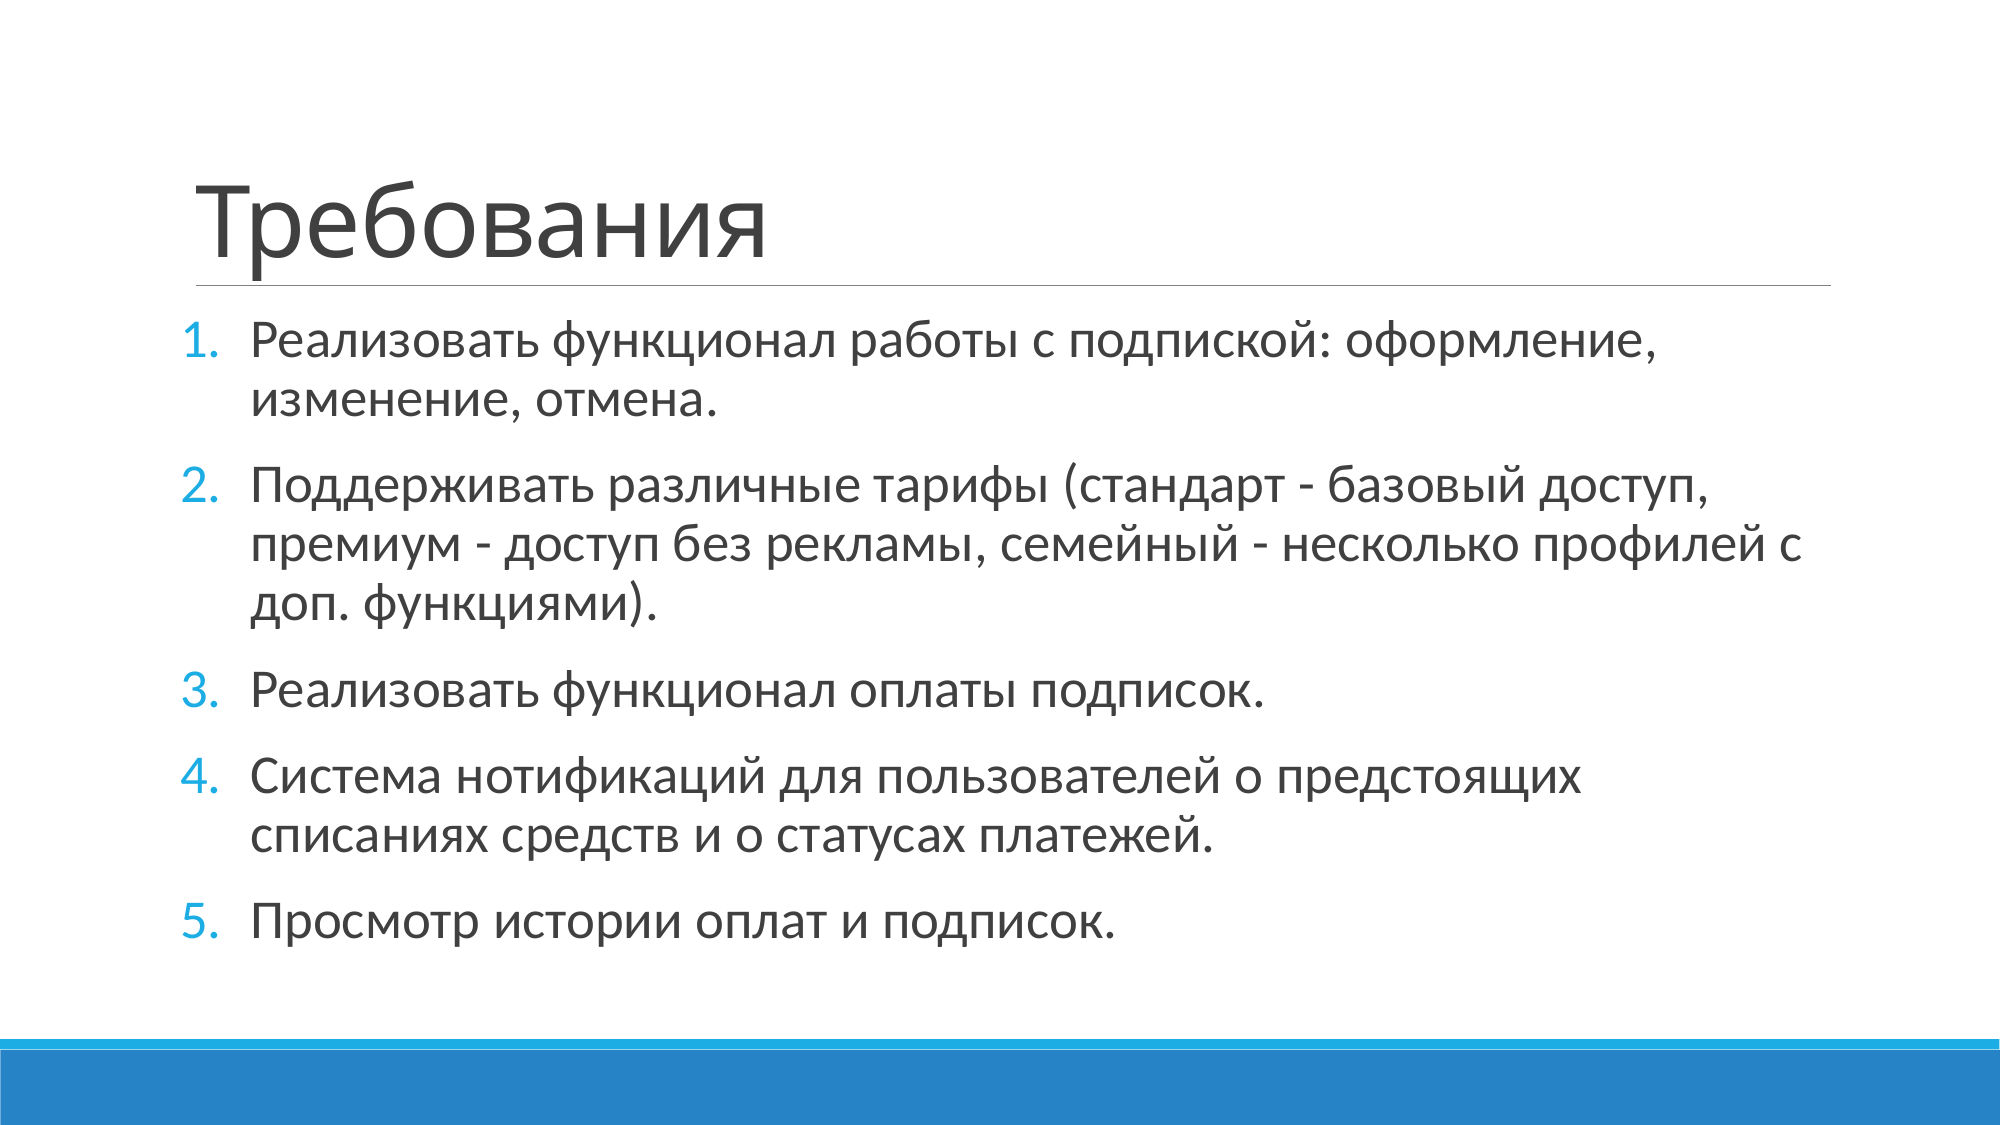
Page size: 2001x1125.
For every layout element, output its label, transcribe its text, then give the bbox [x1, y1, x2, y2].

list Реализовать функционал работы с подпиской: оформление, изменение, отмена. Поддерживать различные тарифы (стандарт - базовый доступ, премиум - доступ без рекламы, семейный - несколько профилей с доп. функциями). Реализовать функционал оплаты подписок. Система нотификаций для пользователей о предстоящих списаниях средств и о статусах платежей. Просмотр истории оплат и подписок. [180, 302, 1830, 963]
title Требования [180, 47, 1830, 285]
